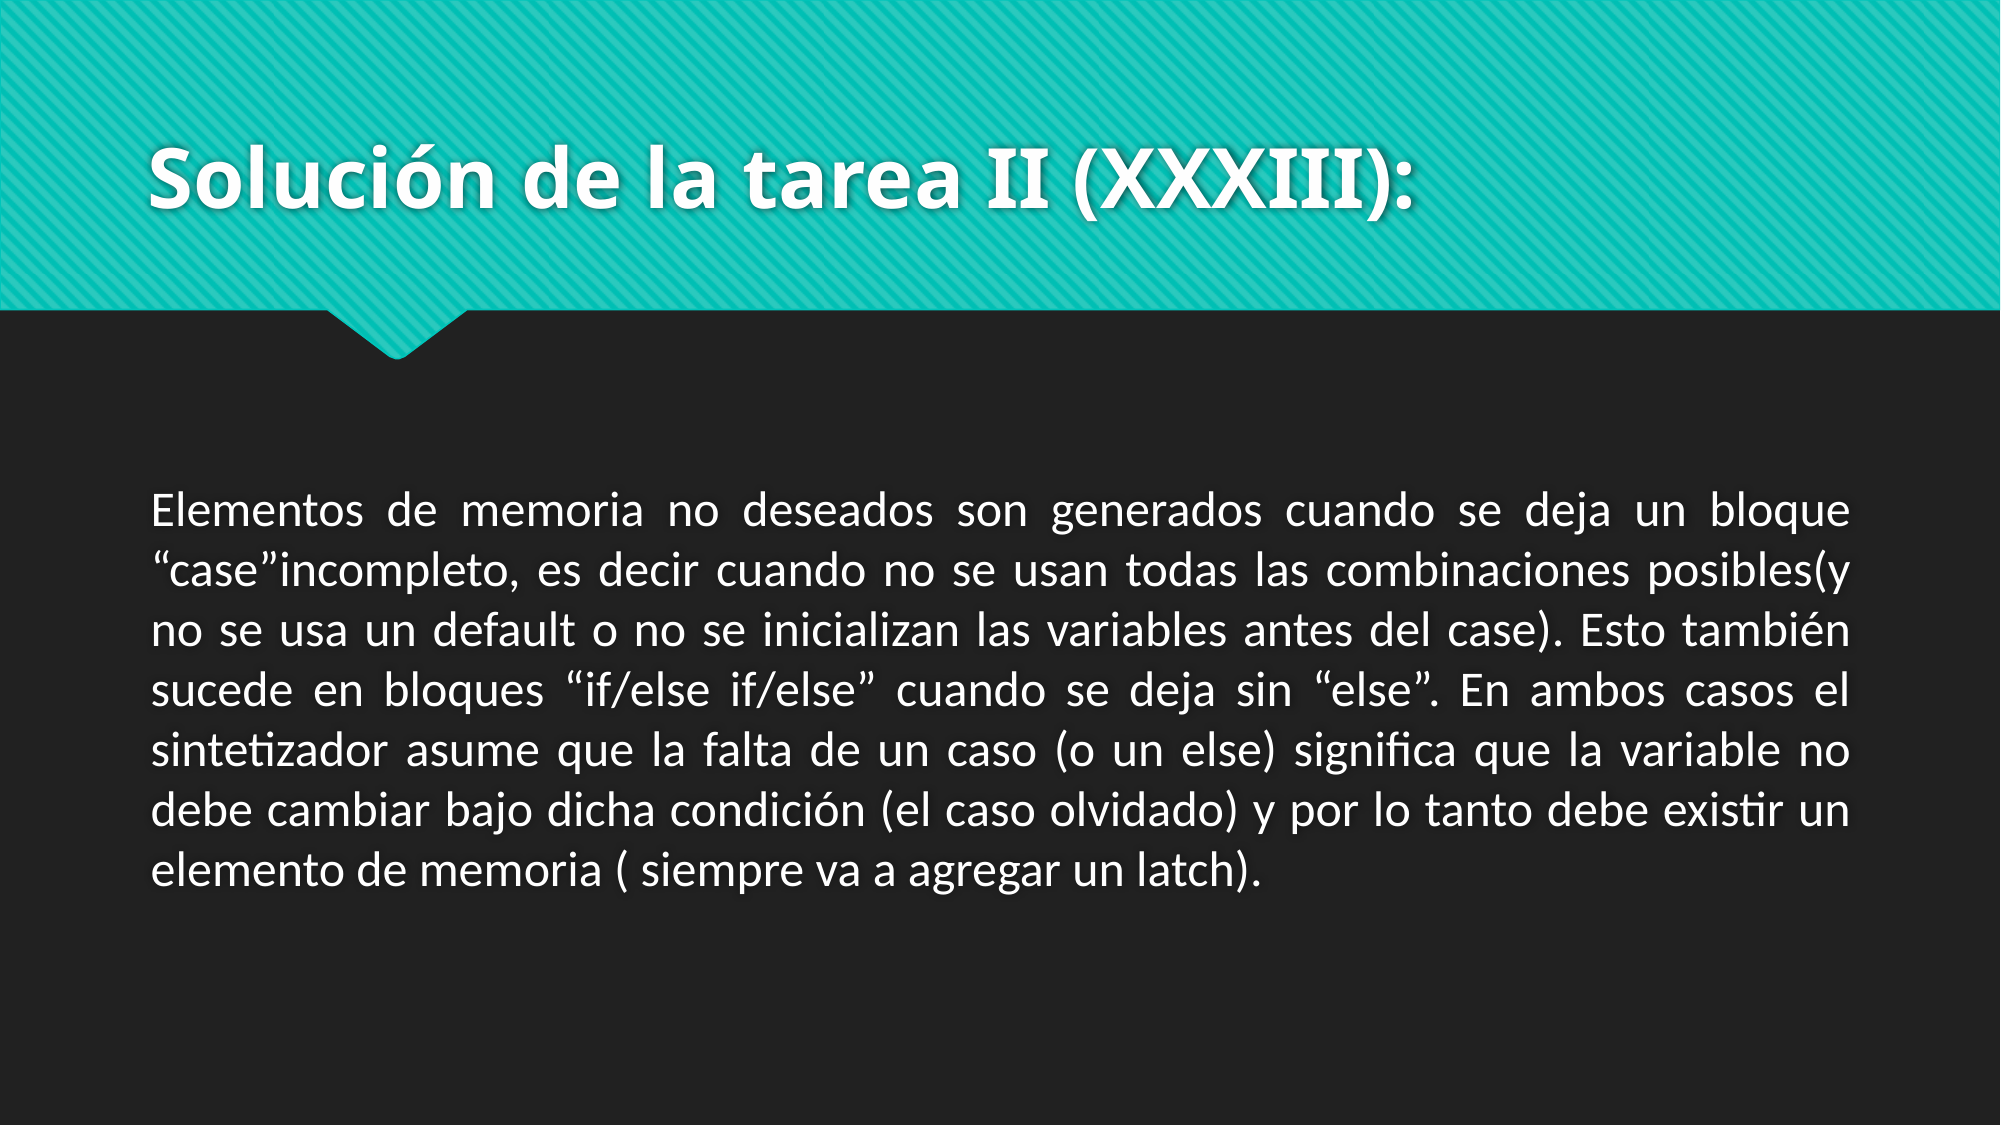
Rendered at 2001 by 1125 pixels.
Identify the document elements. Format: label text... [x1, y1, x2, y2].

list Elementos de memoria no deseados son generados cuando se deja un bloque “case”incompleto, es decir cuando no se usan todas las combinaciones posibles(y no se usa un default o no se inicializan las variables antes del case). Esto también sucede en bloques “if/else if/else” cuando se deja sin “else”. En ambos casos el sintetizador asume que la falta de un caso (o un else) significa que la variable no debe cambiar bajo dicha condición (el caso olvidado) y por lo tanto debe existir un elemento de memoria ( siempre va a agregar un latch). [135, 388, 1868, 985]
title Solución de la tarea II (XXXIII): [132, 73, 1868, 233]
